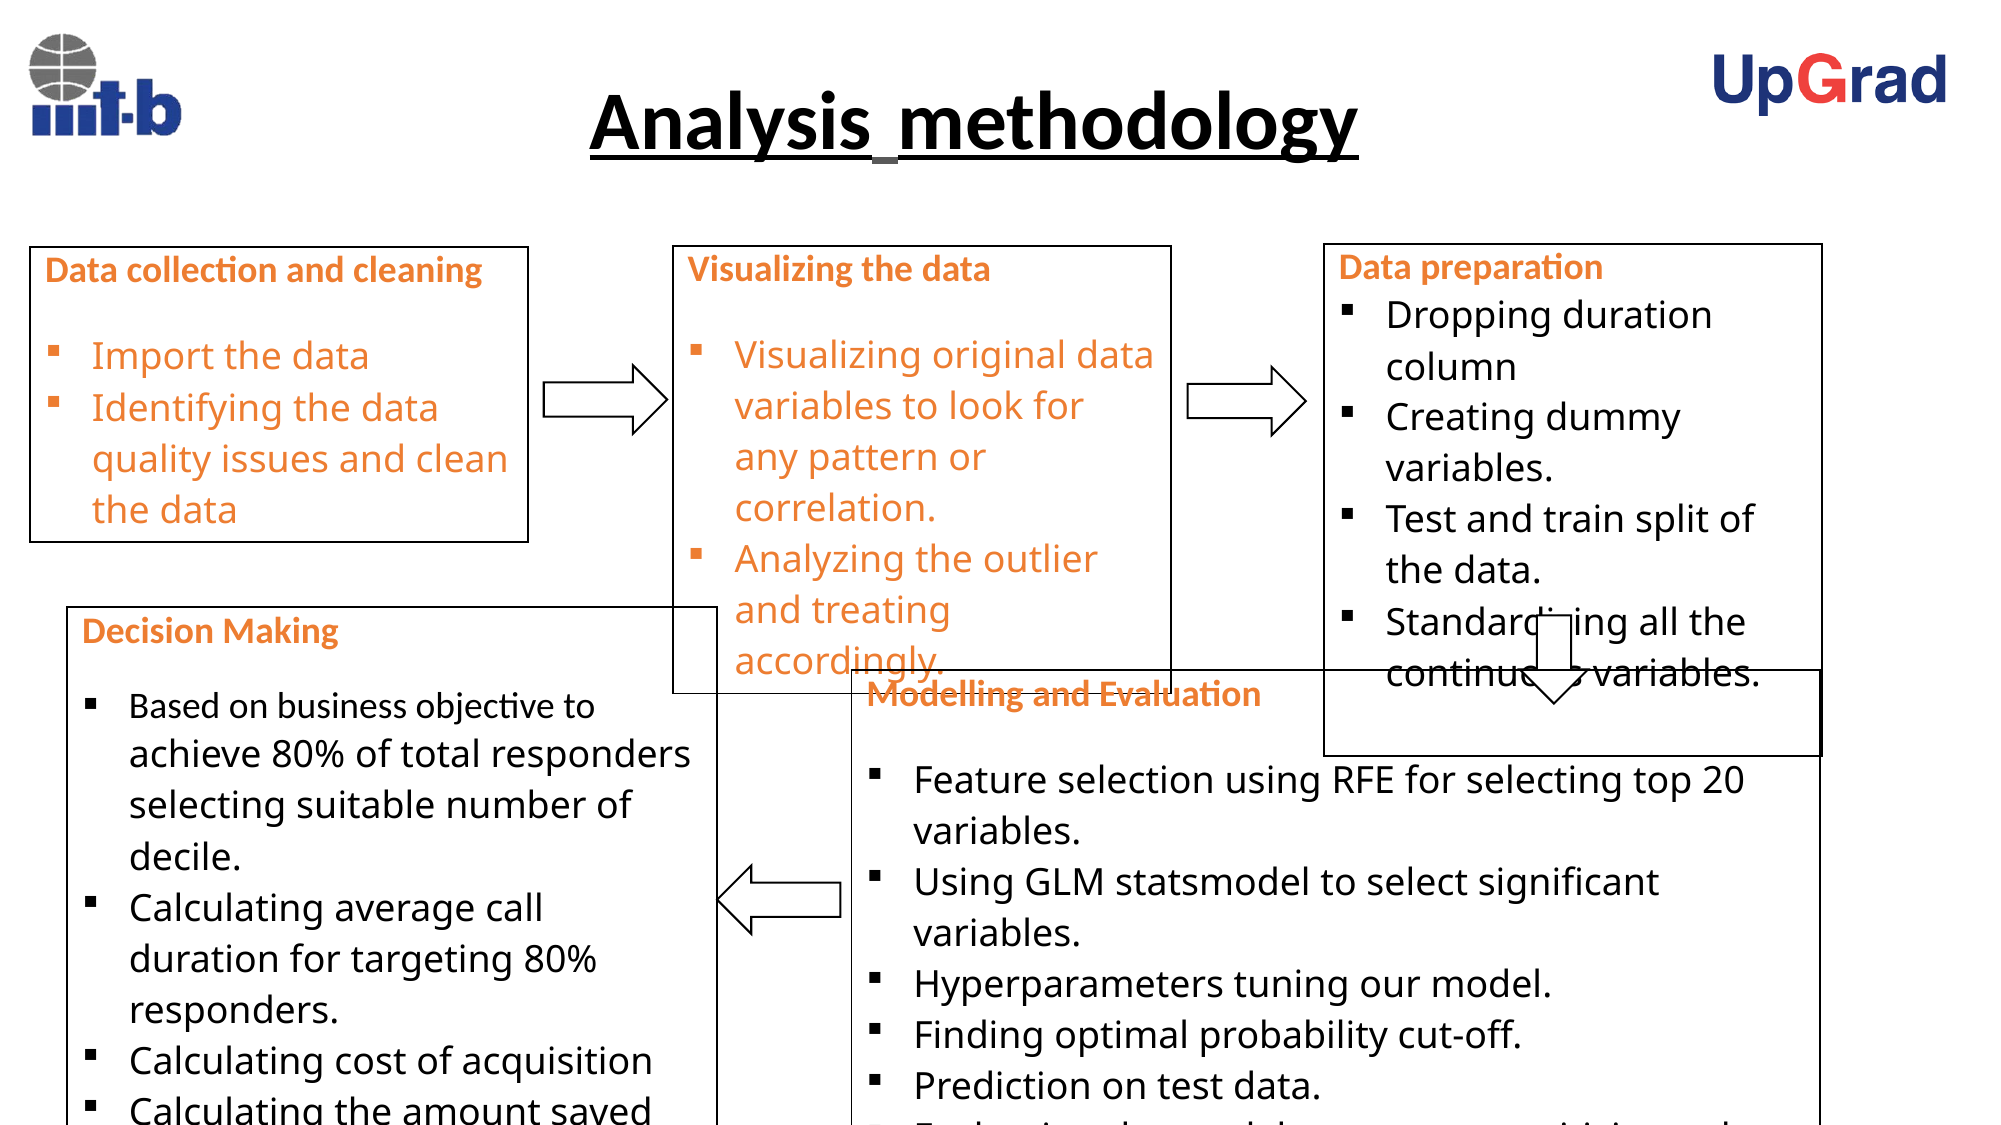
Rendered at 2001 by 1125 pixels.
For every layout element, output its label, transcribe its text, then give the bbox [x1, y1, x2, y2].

text_box [542, 362, 669, 437]
text_box [718, 863, 842, 937]
picture [1726, 53, 1952, 116]
table_header Data collection and cleaning Import the data Identifying the data quality issues and clean the data [31, 248, 527, 541]
table_header Visualizing the data Visualizing original data variables to look for any pattern or correlation. Analyzing the outlier and treating accordingly. [674, 247, 1170, 693]
text_box [1186, 364, 1308, 438]
table_header Modelling and Evaluation Feature selection using RFE for selecting top 20 variables. Using GLM statsmodel to select significant variables. Hyperparameters tuning our model. Finding optimal probability cut-off. Prediction on test data. Evaluating the model accuracy , sensitivity and specificity. [852, 671, 1819, 1125]
table_header Data preparation Dropping duration column Creating dummy variables. Test and train split of the data. Standardizing all the continuous variables. [1325, 245, 1821, 669]
title Analysis methodology [197, 48, 1726, 190]
text_box [1517, 614, 1591, 669]
table_header Decision Making Based on business objective to achieve 80% of total responders selecting suitable number of decile. Calculating average call duration for targeting 80% responders. Calculating cost of acquisition Calculating the amount saved after the influence of the model. [68, 608, 716, 1125]
picture [0, 29, 208, 163]
